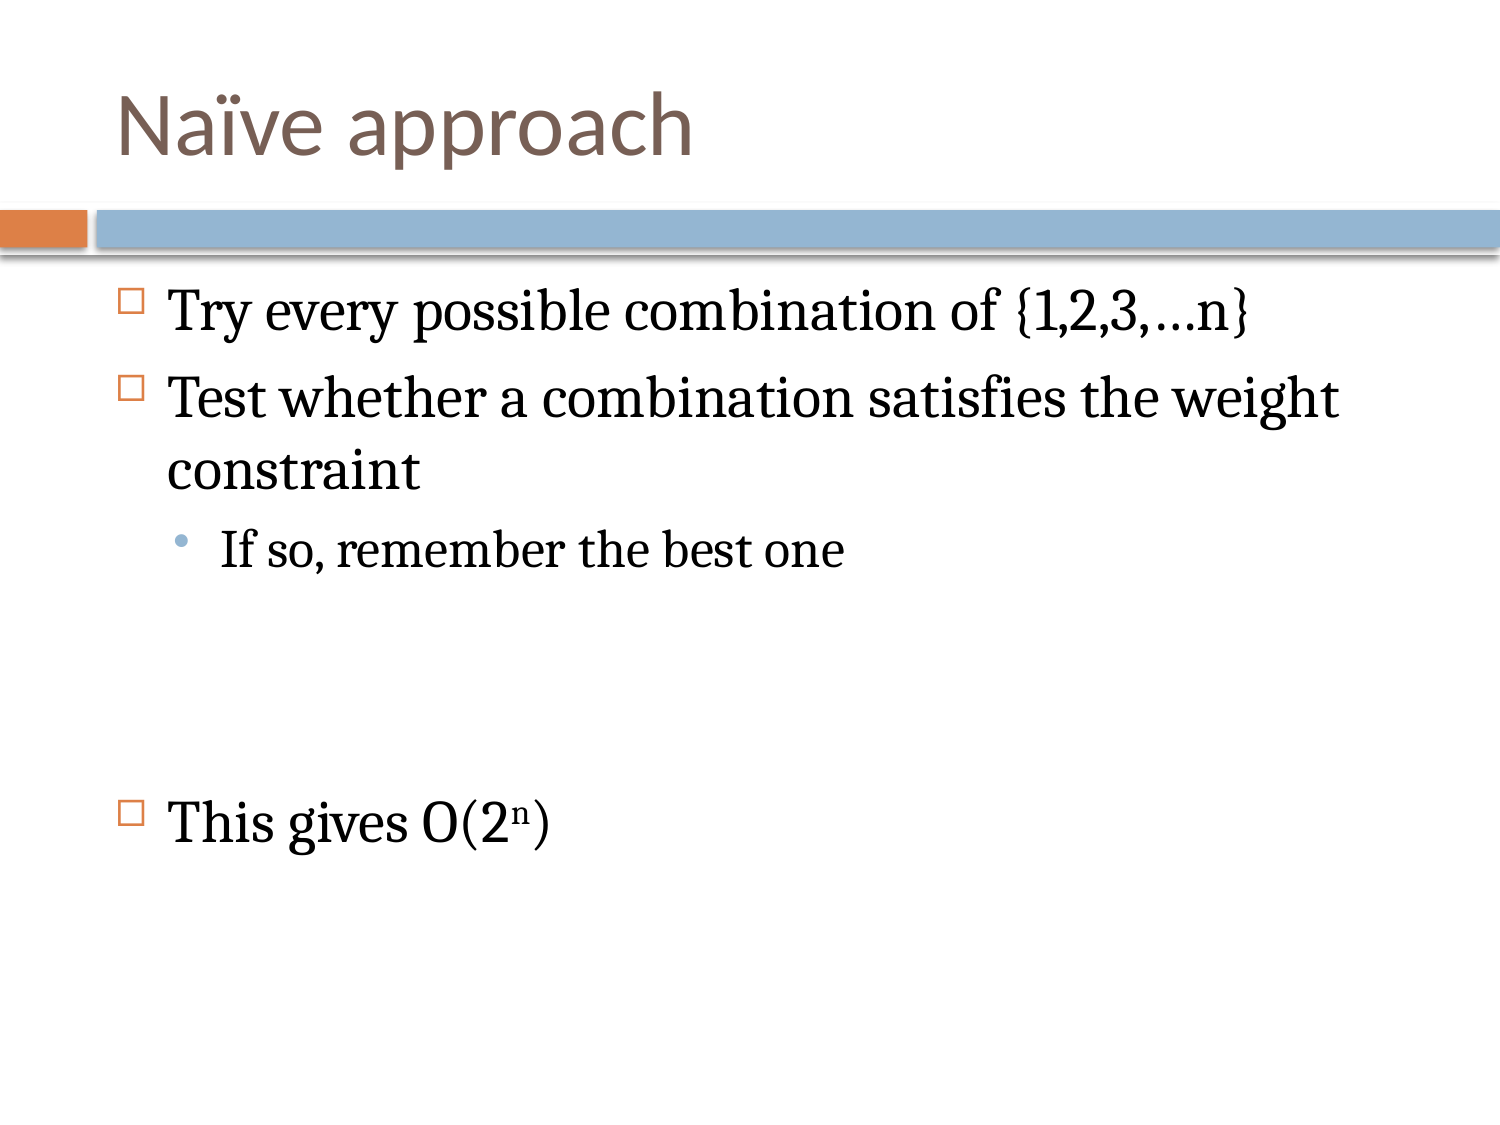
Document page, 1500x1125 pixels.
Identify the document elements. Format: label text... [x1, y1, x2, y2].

list Try every possible combination of {1,2,3,…n} Test whether a combination satisfies the weight constraint If so, remember the best one This gives O(2n) [100, 262, 1438, 1000]
title Naïve approach [100, 37, 1438, 200]
